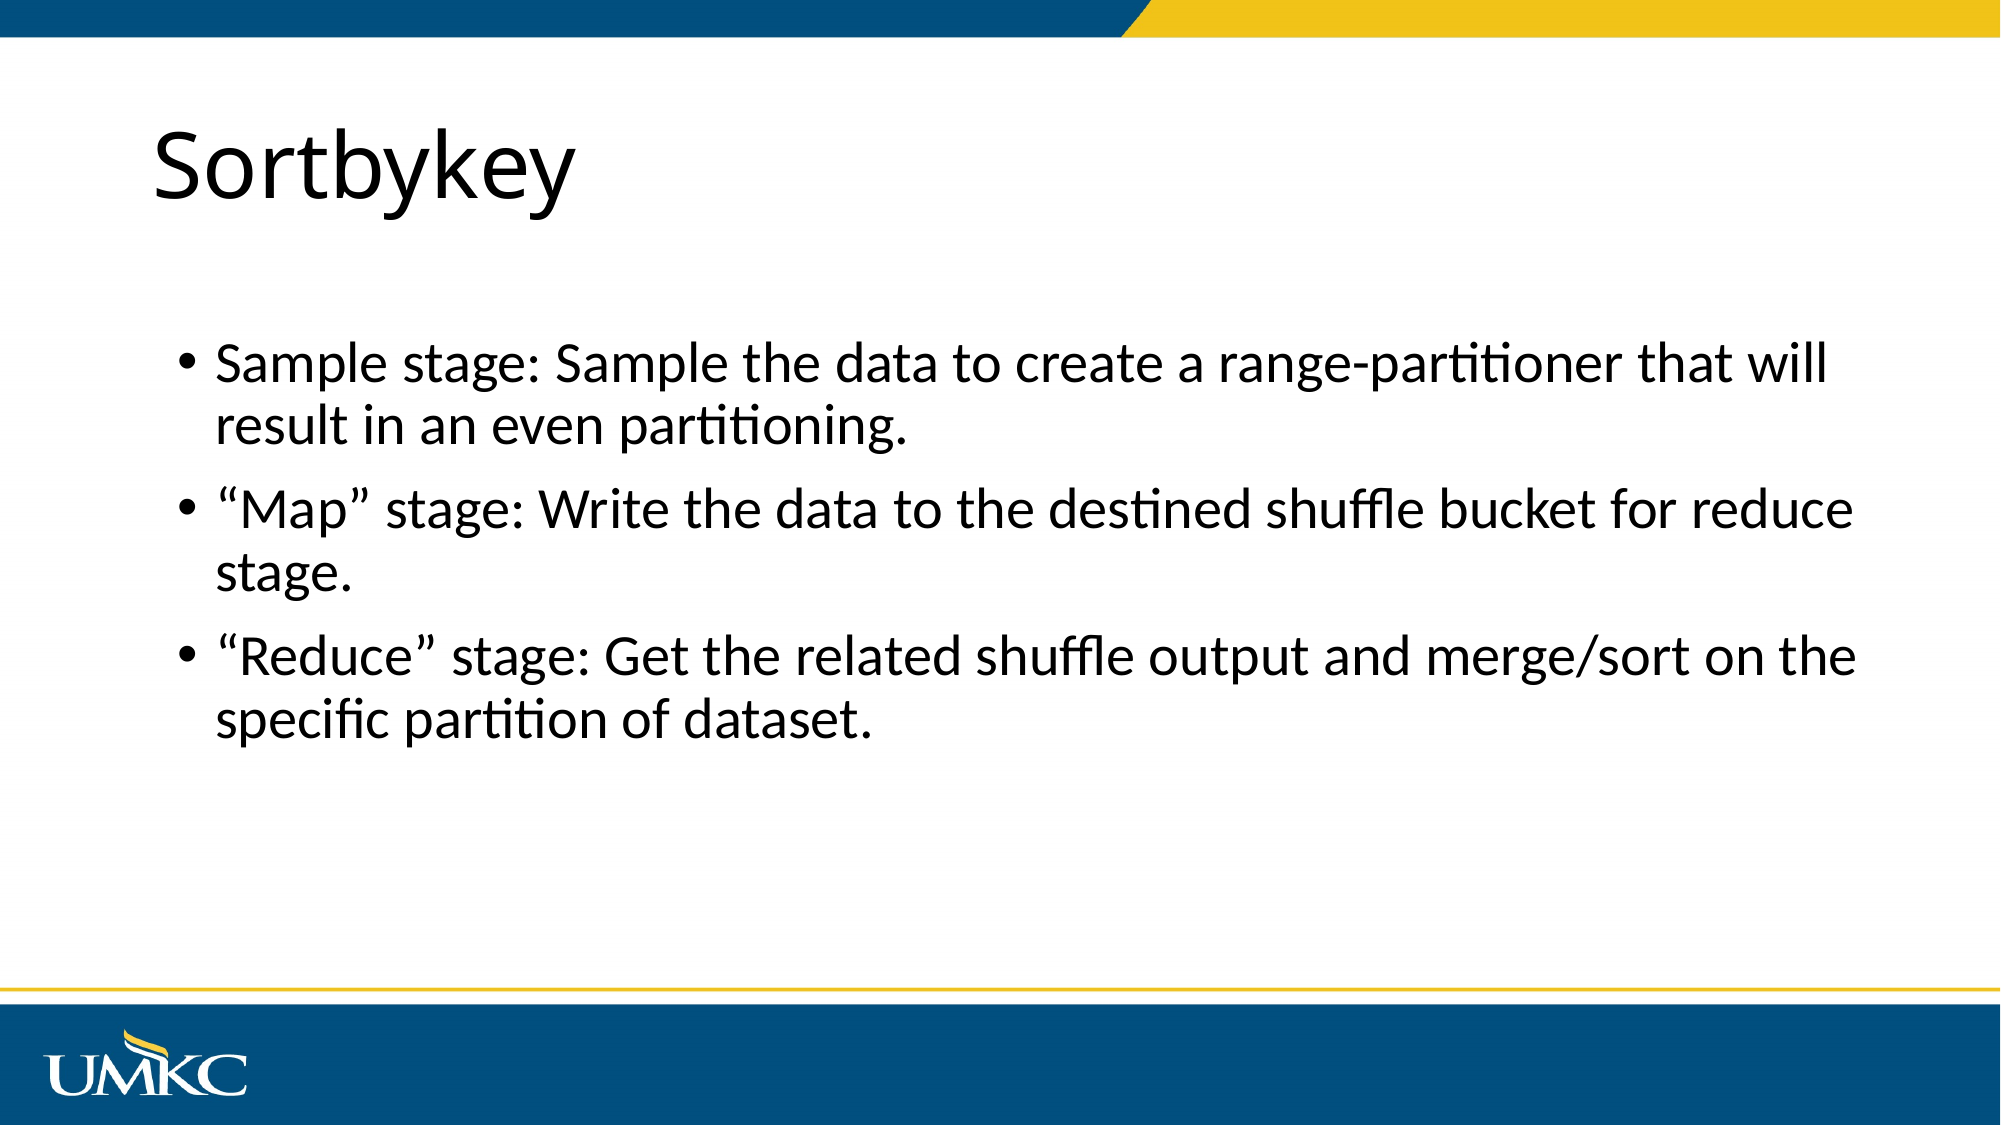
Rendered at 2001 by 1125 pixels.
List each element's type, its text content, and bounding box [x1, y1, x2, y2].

text_box Sample stage: Sample the data to create a range-partitioner that will result in an even partitioning. “Map” stage: Write the data to the destined shuffle bucket for reduce stage. “Reduce” stage: Get the related shuffle output and merge/sort on the specific partition of dataset. [162, 324, 1888, 1039]
picture [0, 0, 2001, 1125]
title Sortbykey [137, 59, 1863, 278]
